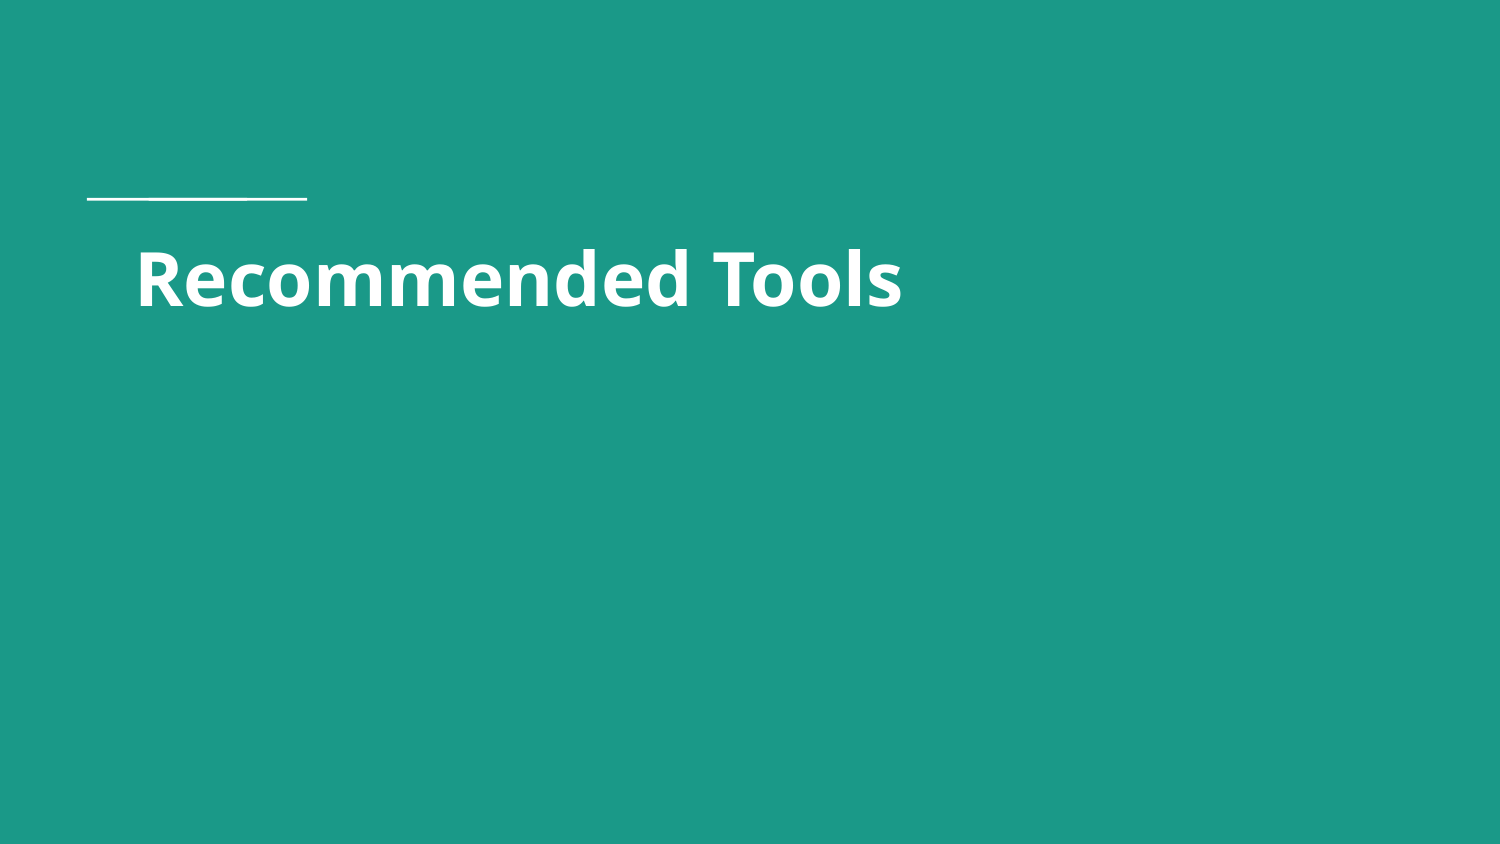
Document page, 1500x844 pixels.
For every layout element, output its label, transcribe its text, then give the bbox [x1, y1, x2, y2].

title Recommended Tools [119, 216, 1381, 466]
